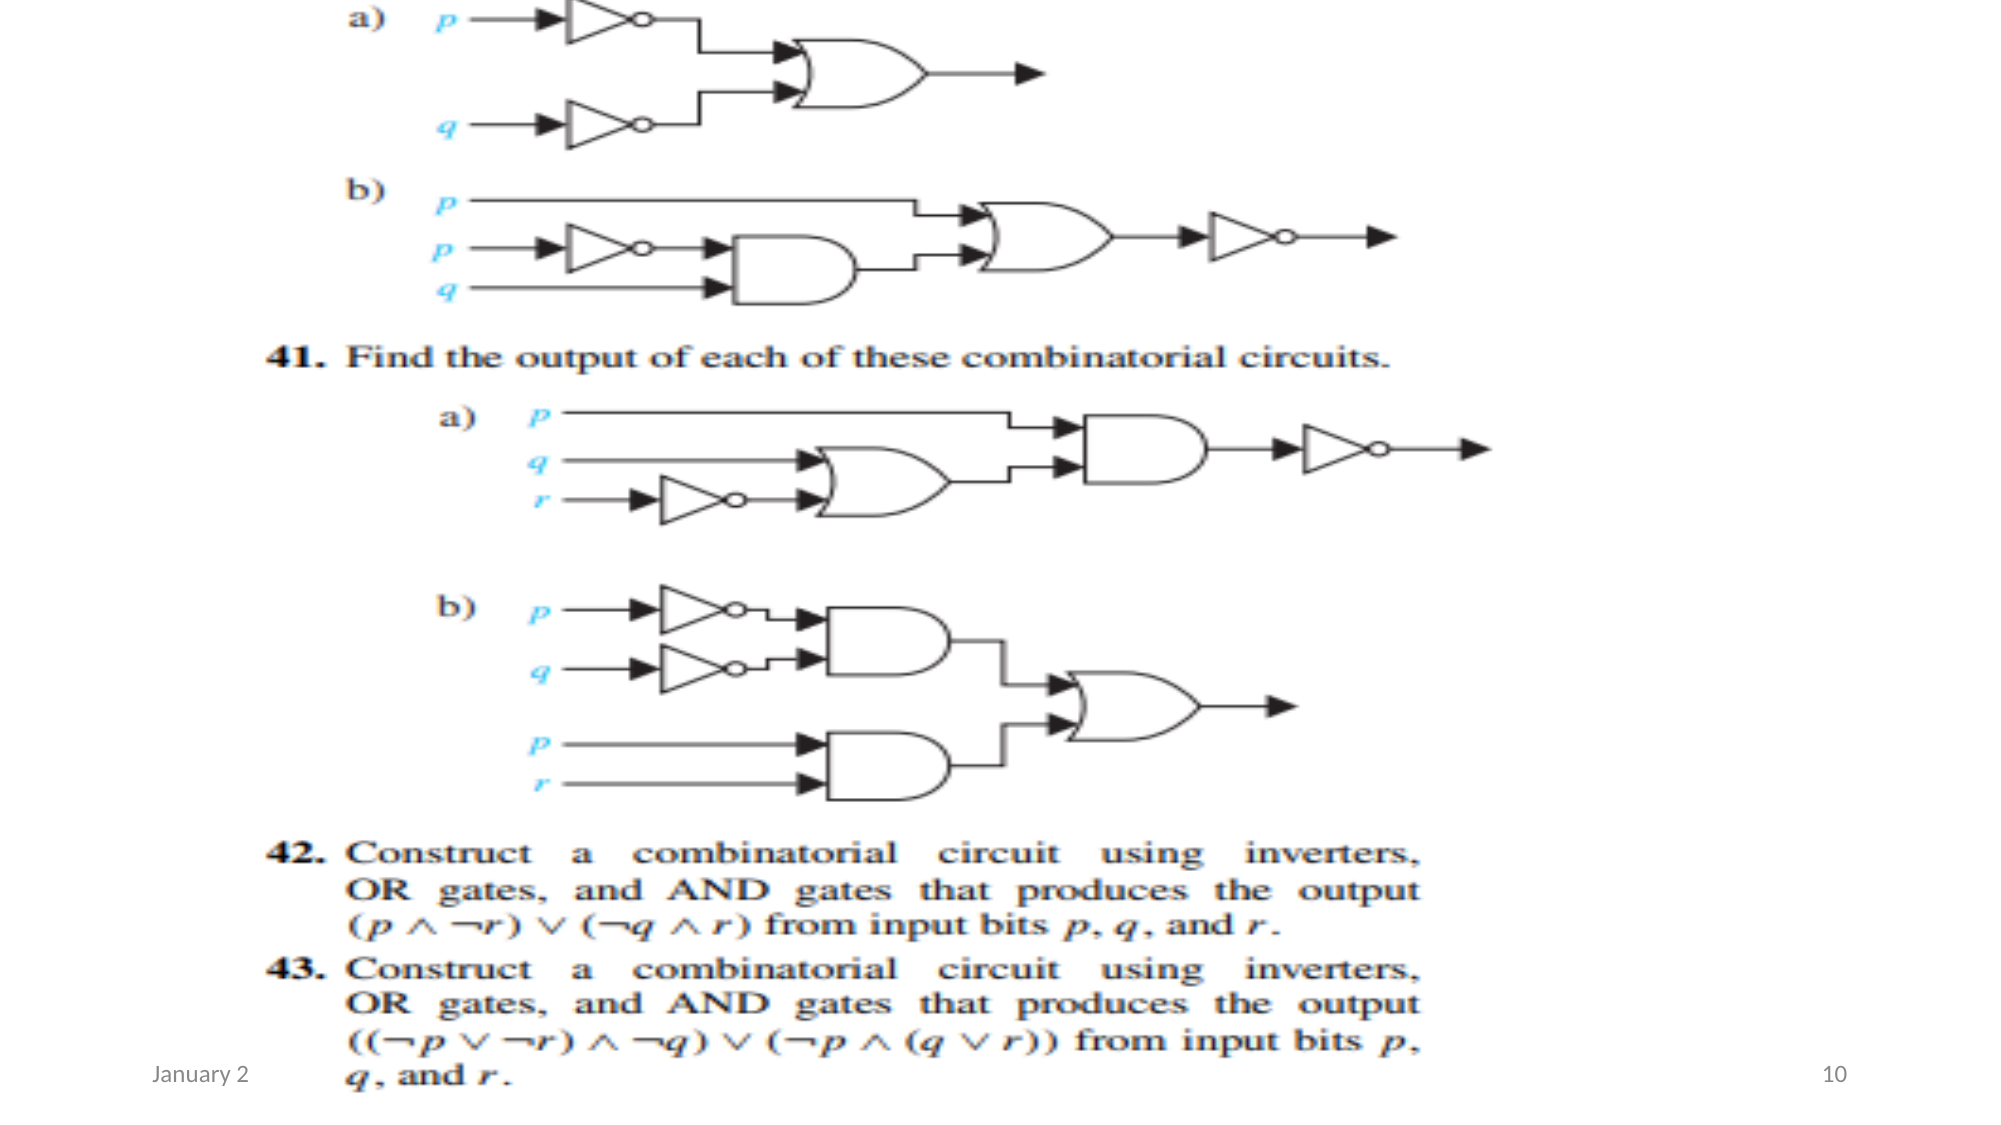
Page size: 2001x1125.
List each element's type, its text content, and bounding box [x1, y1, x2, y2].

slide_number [137, 1042, 244, 1103]
slide_number ‹#› [1754, 1042, 1863, 1103]
picture [249, 0, 1751, 1125]
